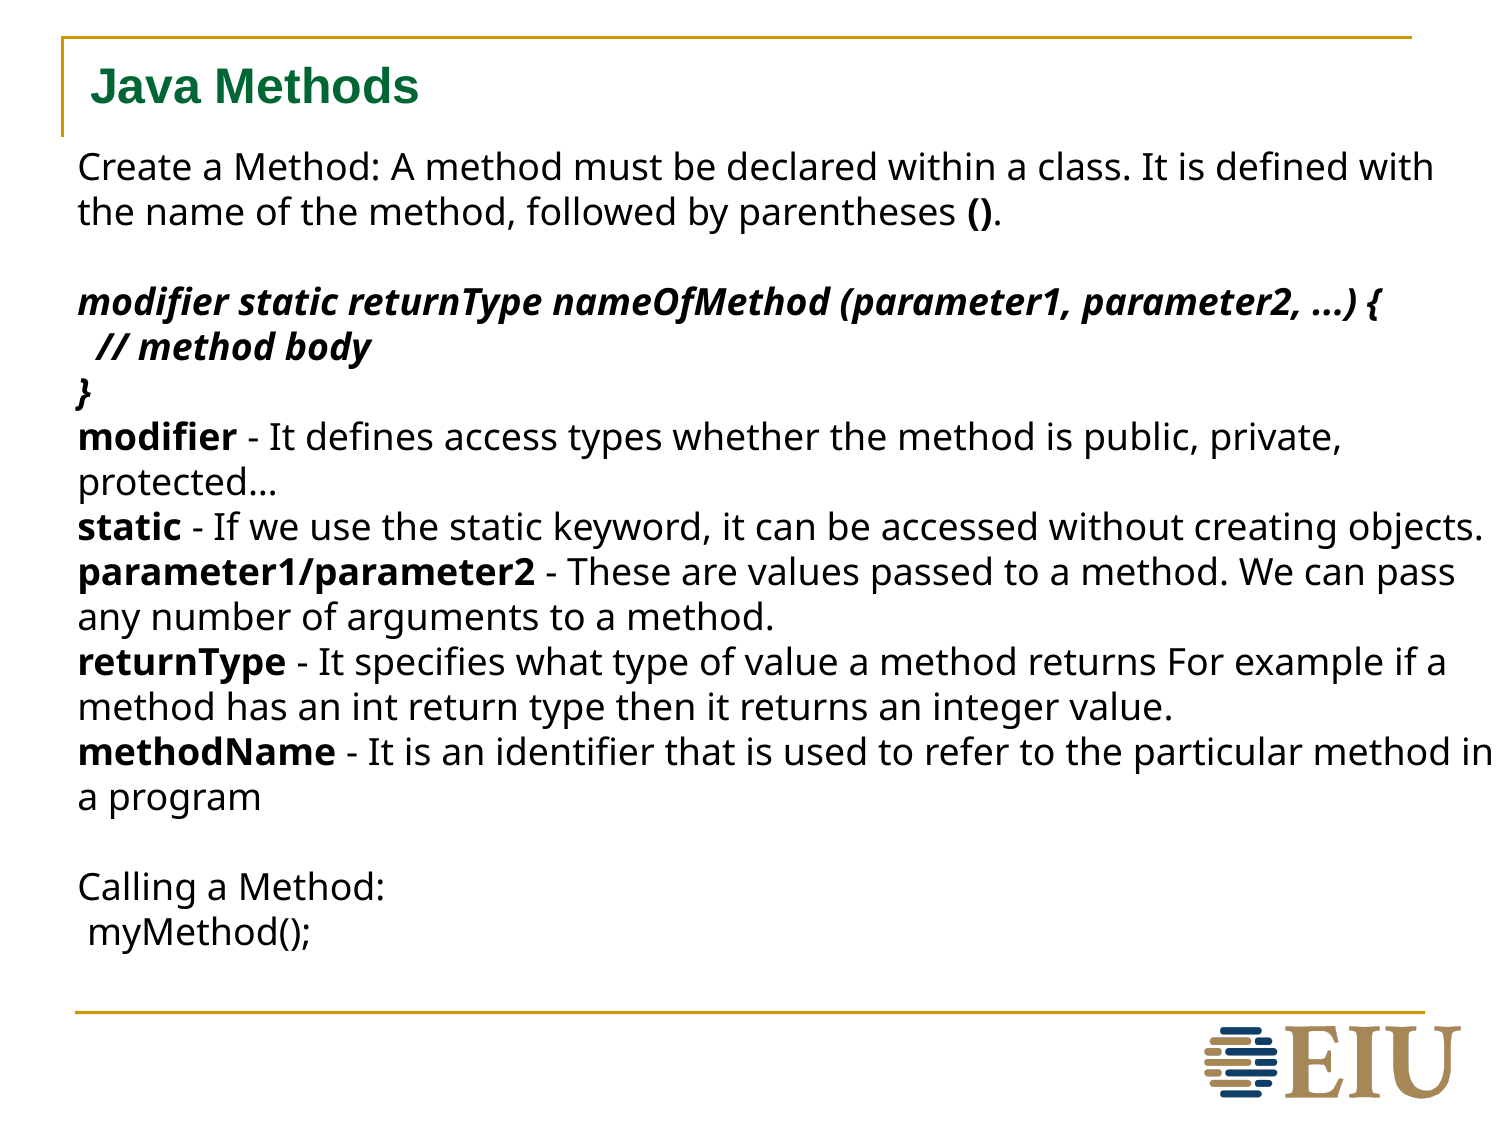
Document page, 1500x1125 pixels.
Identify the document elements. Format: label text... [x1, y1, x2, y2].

text_box Create a Method: A method must be declared within a class. It is defined with the name of the method, followed by parentheses (). modifier static returnType nameOfMethod (parameter1, parameter2, ...) { // method body } modifier - It defines access types whether the method is public, private, protected… static - If we use the static keyword, it can be accessed without creating objects. parameter1/parameter2 - These are values passed to a method. We can pass any number of arguments to a method. returnType - It specifies what type of value a method returns For example if a method has an int return type then it returns an integer value. methodName - It is an identifier that is used to refer to the particular method in a program Calling a Method: myMethod(); [62, 135, 1500, 960]
picture [1203, 1024, 1475, 1106]
title Java Methods [75, 45, 1425, 135]
